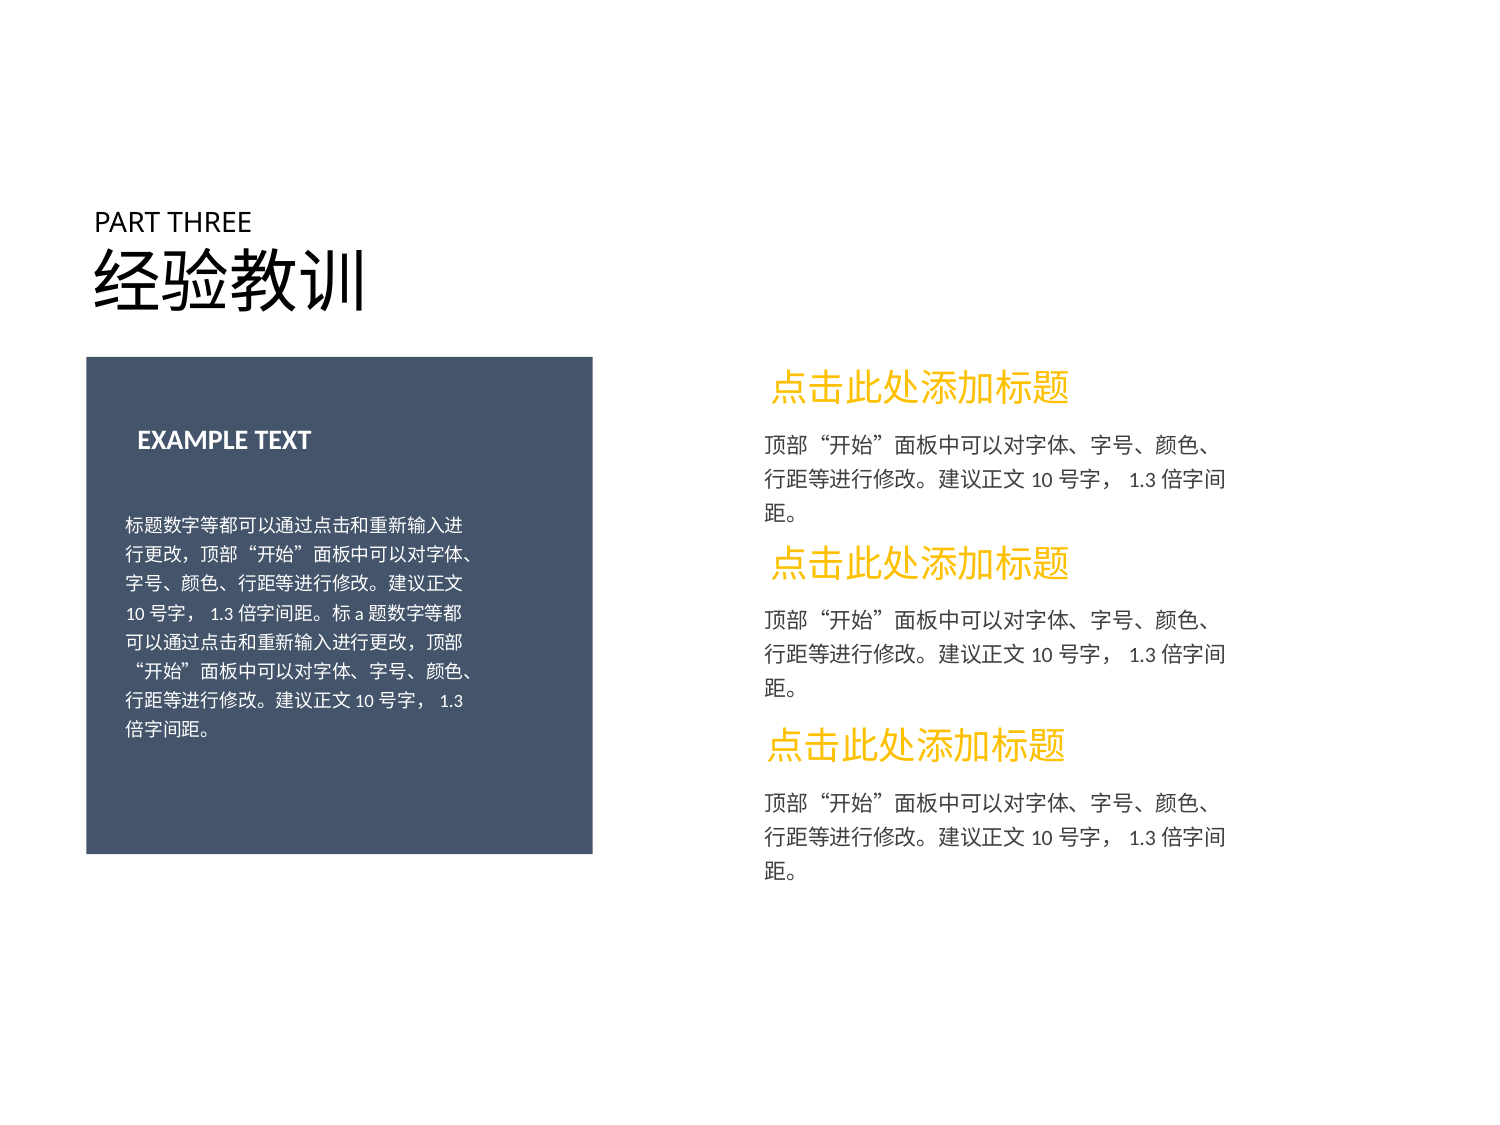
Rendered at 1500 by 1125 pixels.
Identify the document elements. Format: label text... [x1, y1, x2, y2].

text_box 顶部“开始”面板中可以对字体、字号、颜色、行距等进行修改。建议正文10号字，1.3倍字间距。 [749, 591, 1248, 709]
text_box 顶部“开始”面板中可以对字体、字号、颜色、行距等进行修改。建议正文10号字，1.3倍字间距。 [749, 416, 1248, 534]
text_box EXAMPLE TEXT [122, 396, 327, 463]
text_box [85, 356, 594, 855]
text_box 顶部“开始”面板中可以对字体、字号、颜色、行距等进行修改。建议正文10号字，1.3倍字间距。 [749, 774, 1248, 892]
text_box 标题数字等都可以通过点击和重新输入进行更改，顶部“开始”面板中可以对字体、字号、颜色、行距等进行修改。建议正文10号字，1.3倍字间距。标a题数字等都可以通过点击和重新输入进行更改，顶部“开始”面板中可以对字体、字号、颜色、行距等进行修改。建议正文10号字，1.3倍字间距。 [110, 499, 480, 778]
text_box 点击此处添加标题 [755, 356, 1086, 416]
text_box 点击此处添加标题 [755, 532, 1086, 591]
text_box PART THREE 经验教训 [64, 196, 382, 328]
text_box 点击此处添加标题 [751, 714, 1082, 774]
